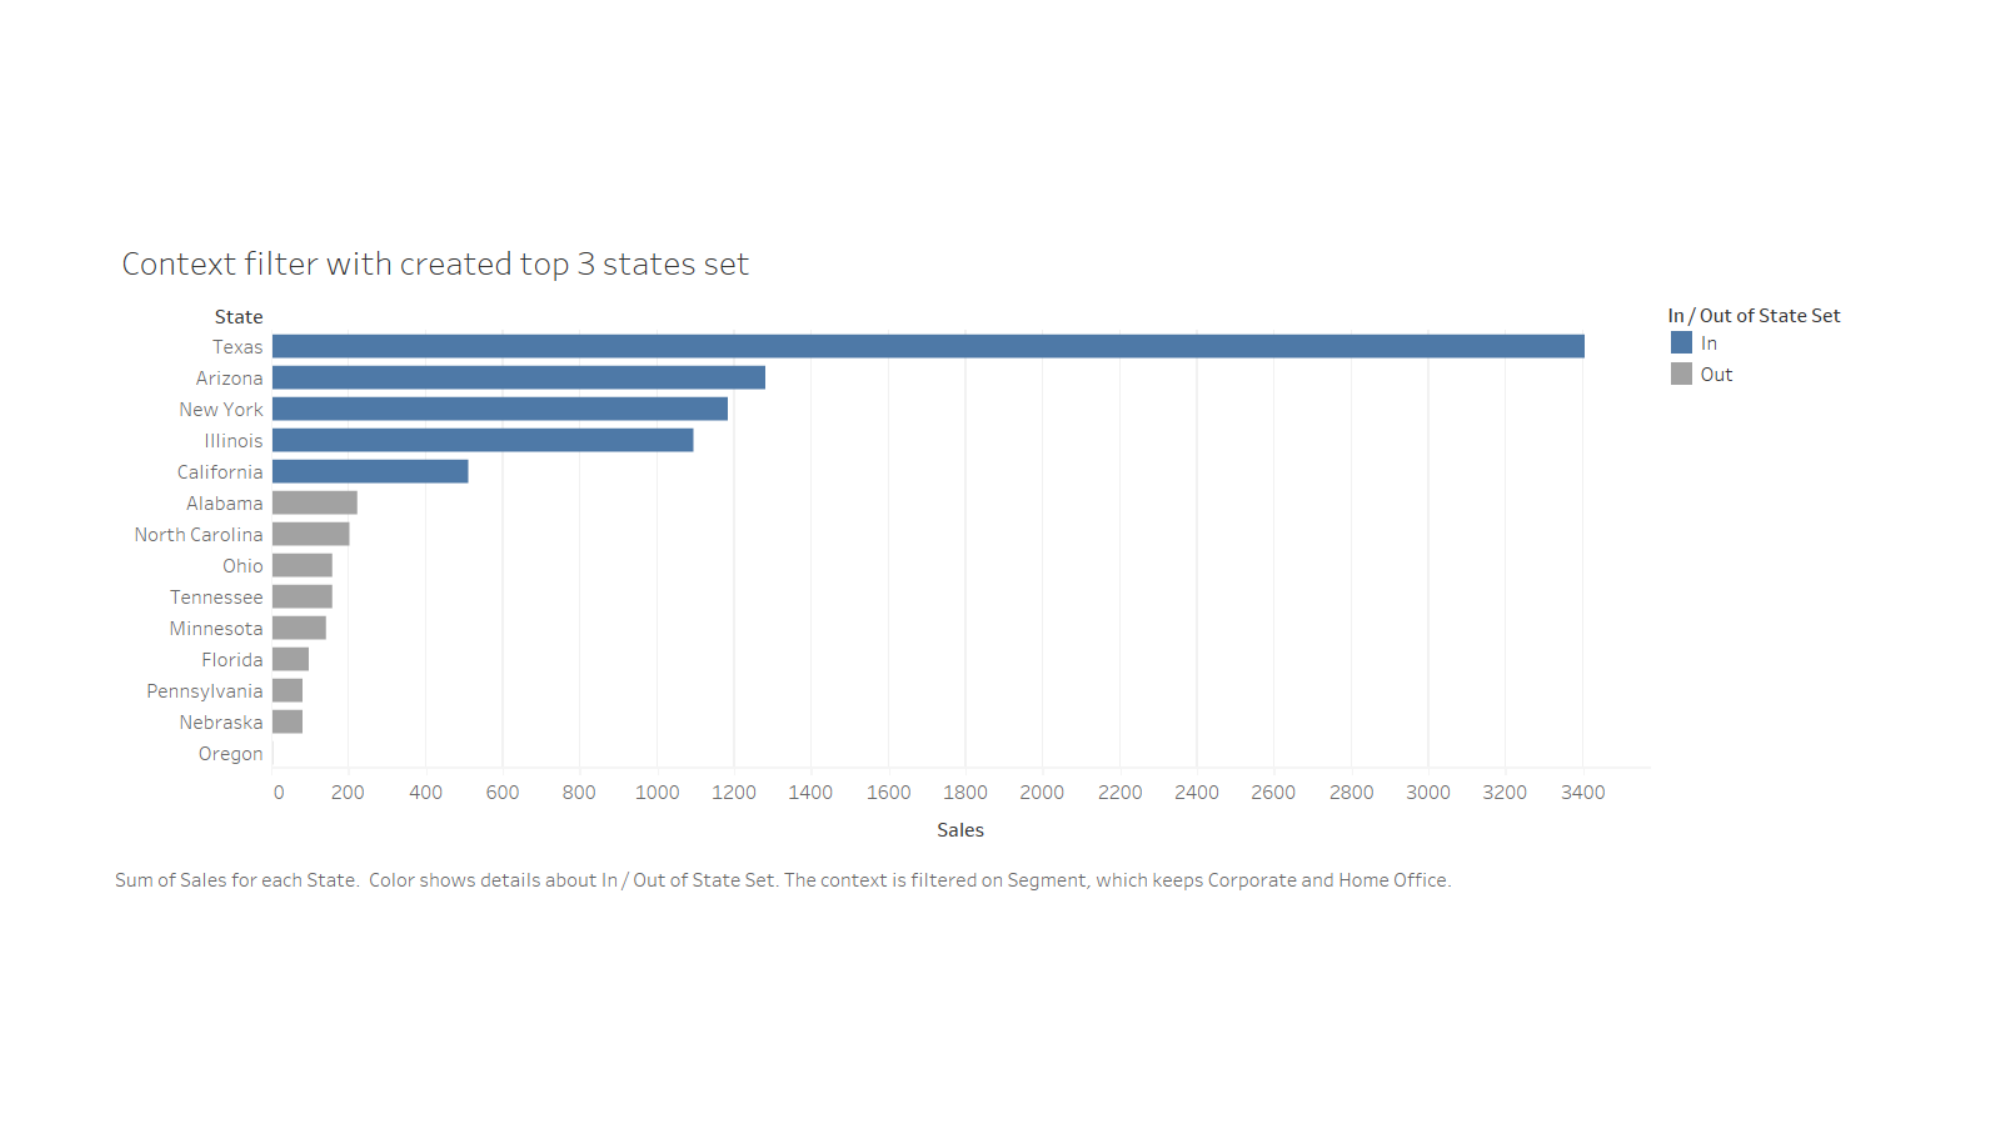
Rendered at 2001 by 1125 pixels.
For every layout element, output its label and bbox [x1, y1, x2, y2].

picture [115, 231, 1885, 894]
